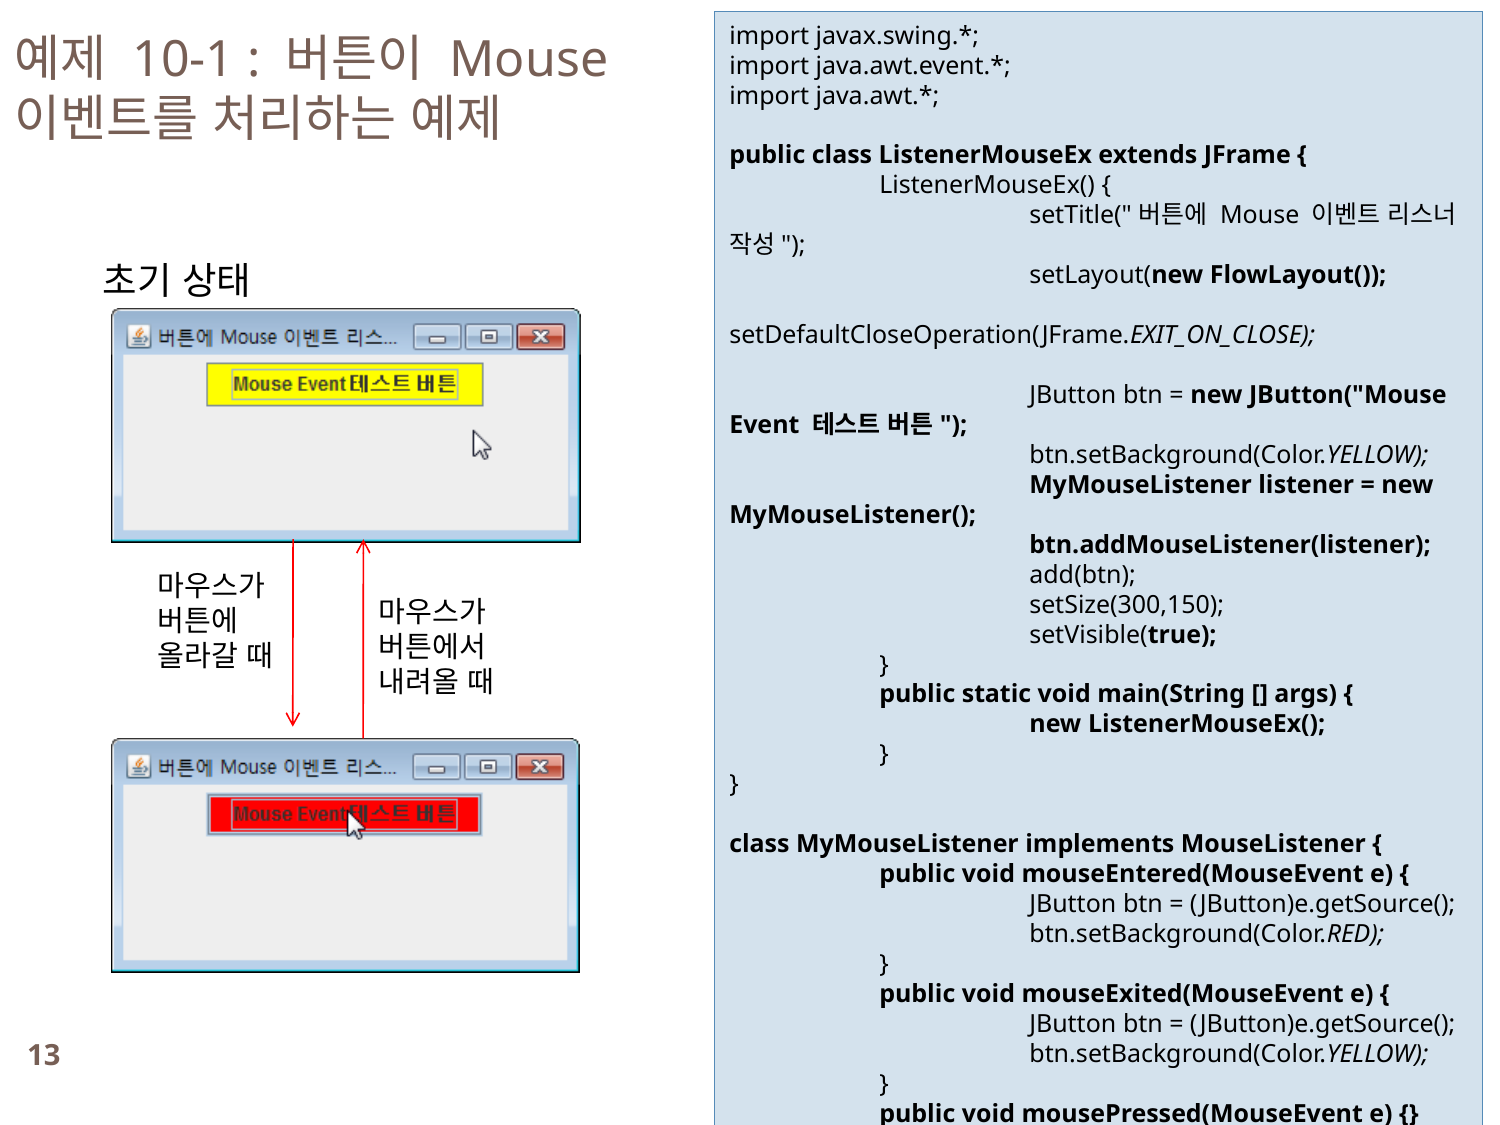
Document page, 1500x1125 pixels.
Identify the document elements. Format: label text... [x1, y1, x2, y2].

text_box 마우스가 버튼에서 내려올 때 [363, 585, 540, 706]
text_box 초기 상태 [87, 250, 266, 310]
picture [111, 307, 581, 543]
text_box import javax.swing.*; import java.awt.event.*; import java.awt.*; public class ListenerMouseEx extends JFrame { ListenerMouseEx() { setTitle("버튼에 Mouse 이벤트 리스너 작성"); setLayout(new FlowLayout()); setDefaultCloseOperation(JFrame.EXIT_ON_CLOSE); JButton btn = new JButton("Mouse Event 테스트 버튼"); btn.setBackground(Color.YELLOW); MyMouseListener listener = new MyMouseListener(); btn.addMouseListener(listener); add(btn); setSize(300,150); setVisible(true); } public static void main(String [] args) { new ListenerMouseEx(); } } class MyMouseListener implements MouseListener { public void mouseEntered(MouseEvent e) { JButton btn = (JButton)e.getSource(); btn.setBackground(Color.RED); } public void mouseExited(MouseEvent e) { JButton btn = (JButton)e.getSource(); btn.setBackground(Color.YELLOW); } public void mousePressed(MouseEvent e) {} public void mouseReleased(MouseEvent e) {} public void mouseClicked(MouseEvent e) {} } [714, 11, 1483, 1125]
picture [110, 738, 581, 974]
text_box 마우스가 버튼에 올라갈 때 [143, 560, 292, 680]
title 예제 10-1 : 버튼이 Mouse 이벤트를 처리하는 예제 [0, 31, 668, 143]
slide_number 13 [0, 1025, 88, 1088]
